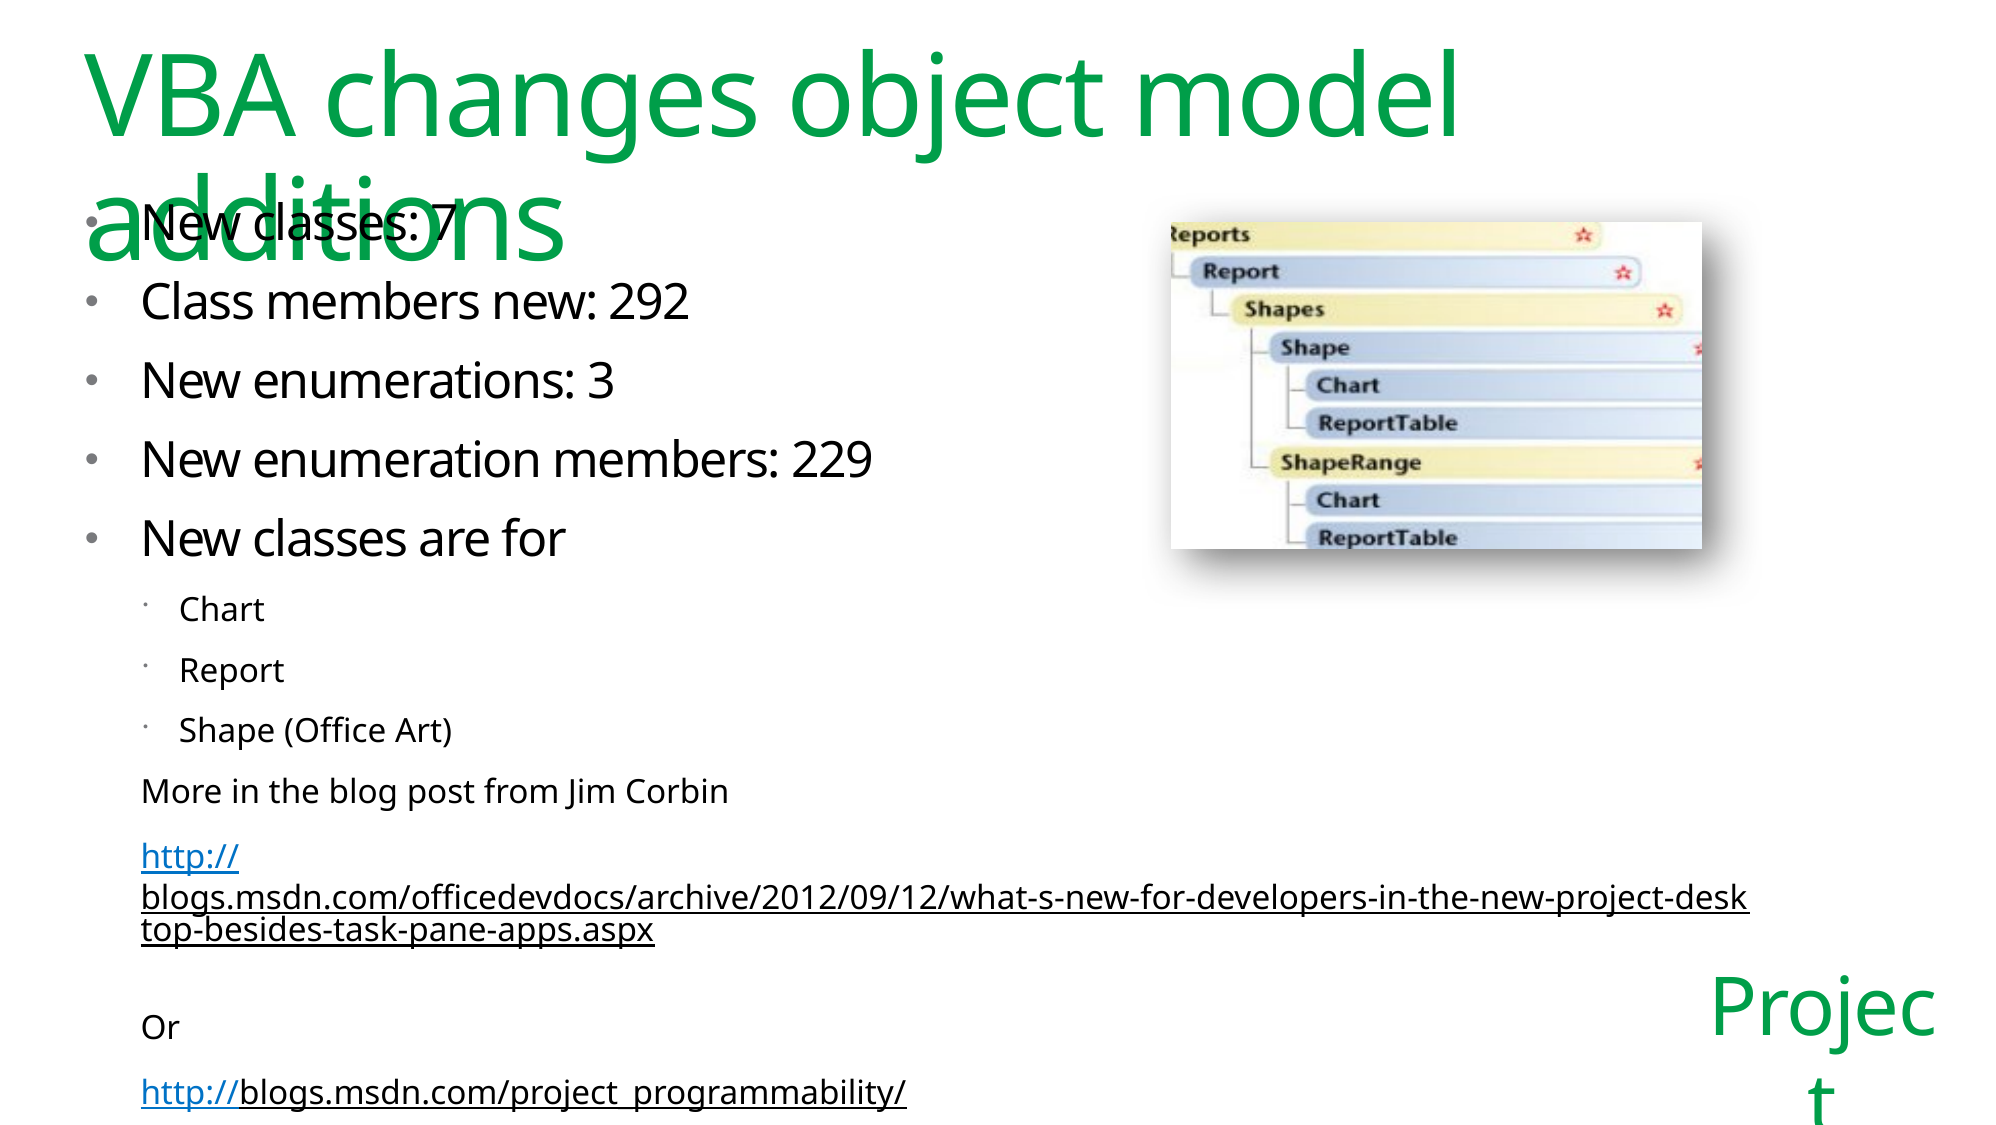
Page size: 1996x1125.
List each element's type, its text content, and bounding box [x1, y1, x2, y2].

list New classes: 7 Class members new: 292 New enumerations: 3 New enumeration members: 229 New classes are for Chart Report Shape (Office Art) More in the blog post from Jim Corbin http://blogs.msdn.com/officedevdocs/archive/2012/09/12/what-s-new-for-developers-in-the-new-project-desktop-besides-task-pane-apps.aspx Or http://blogs.msdn.com/project_programmability/ [84, 197, 1759, 926]
title VBA changes object model additions [84, 37, 1910, 161]
picture [1171, 222, 1702, 549]
